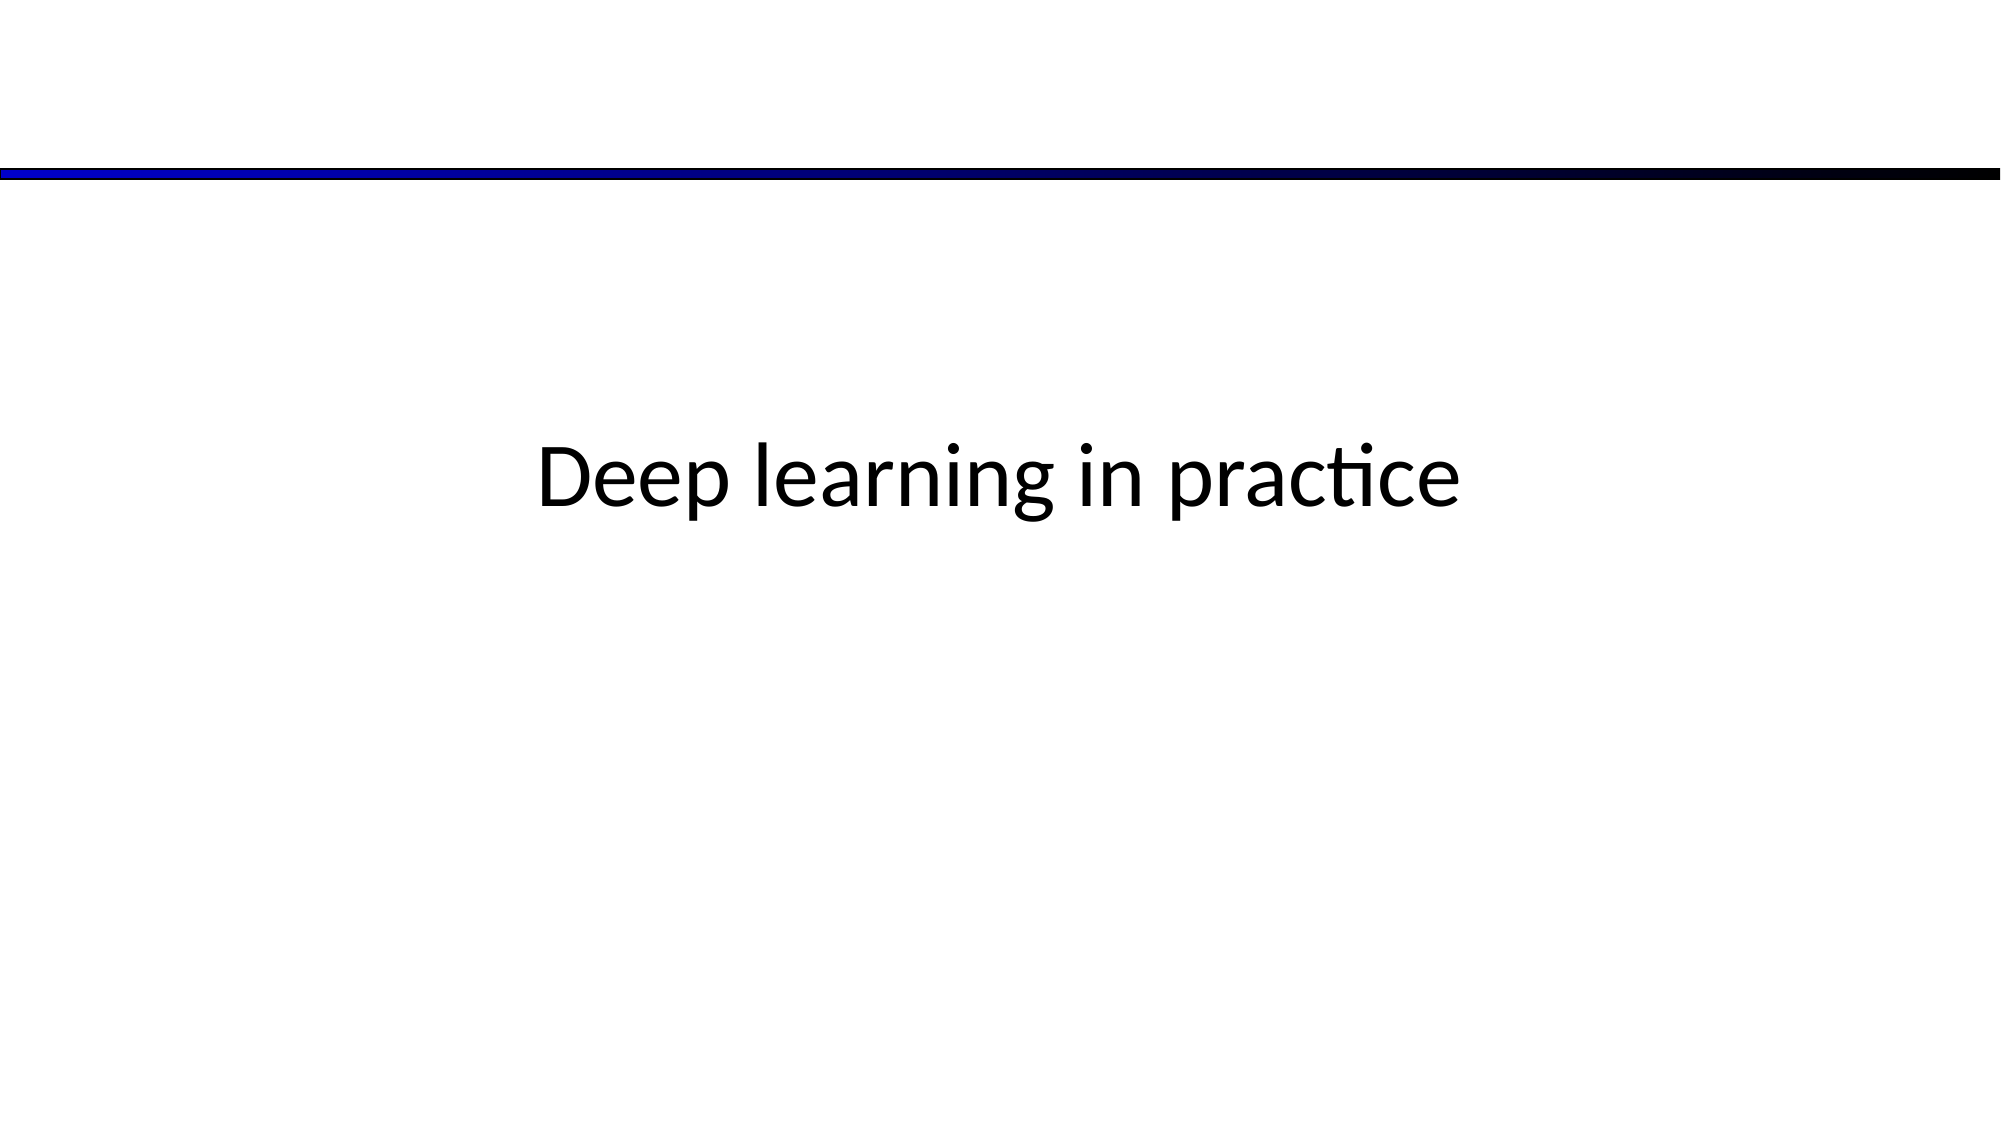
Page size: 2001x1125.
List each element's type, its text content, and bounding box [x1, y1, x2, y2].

title Deep learning in practice [149, 349, 1851, 591]
